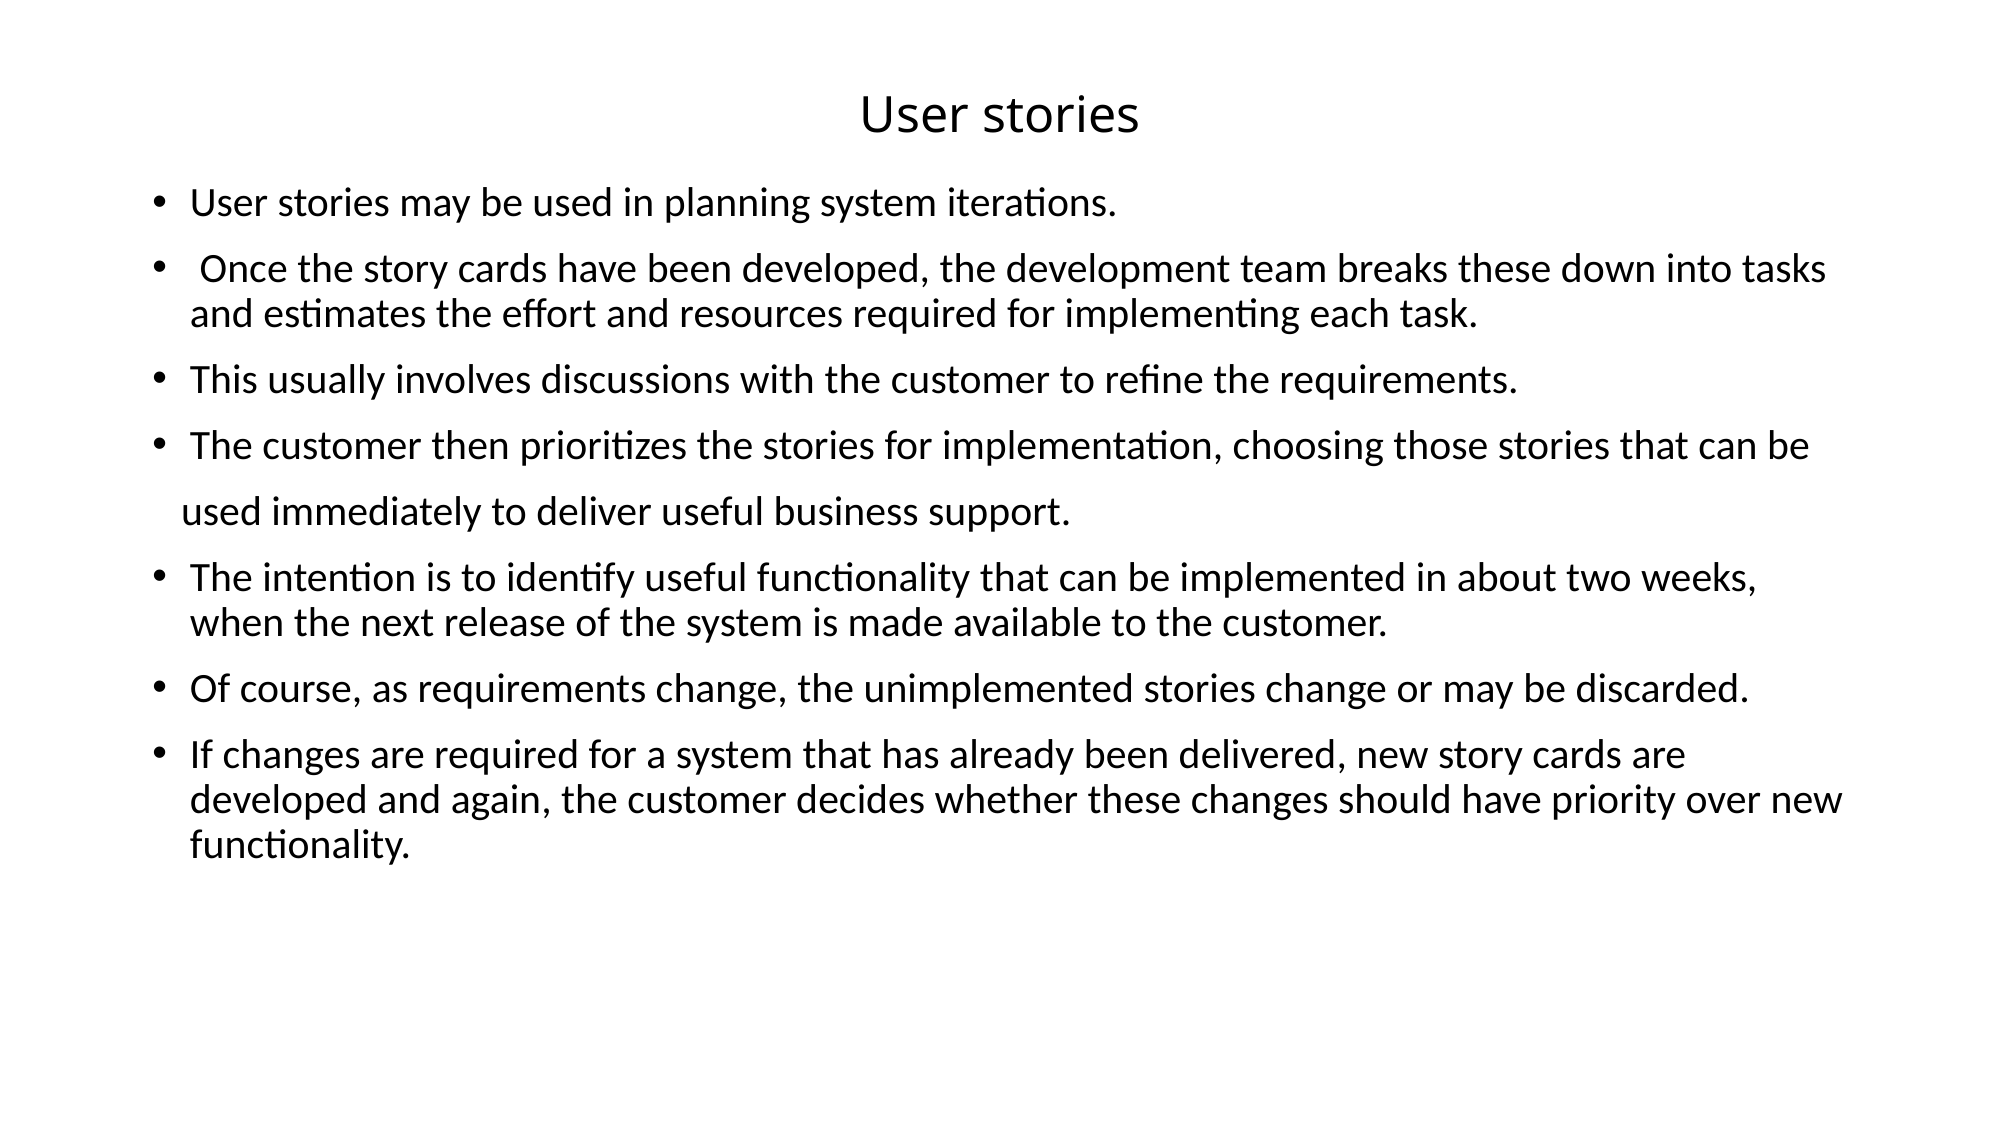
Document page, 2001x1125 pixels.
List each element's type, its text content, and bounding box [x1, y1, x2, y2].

title User stories [137, 59, 1863, 173]
list User stories may be used in planning system iterations. Once the story cards have been developed, the development team breaks these down into tasks and estimates the effort and resources required for implementing each task. This usually involves discussions with the customer to refine the requirements. The customer then prioritizes the stories for implementation, choosing those stories that can be used immediately to deliver useful business support. The intention is to identify useful functionality that can be implemented in about two weeks, when the next release of the system is made available to the customer. Of course, as requirements change, the unimplemented stories change or may be discarded. If changes are required for a system that has already been delivered, new story cards are developed and again, the customer decides whether these changes should have priority over new functionality. [137, 173, 1863, 1014]
